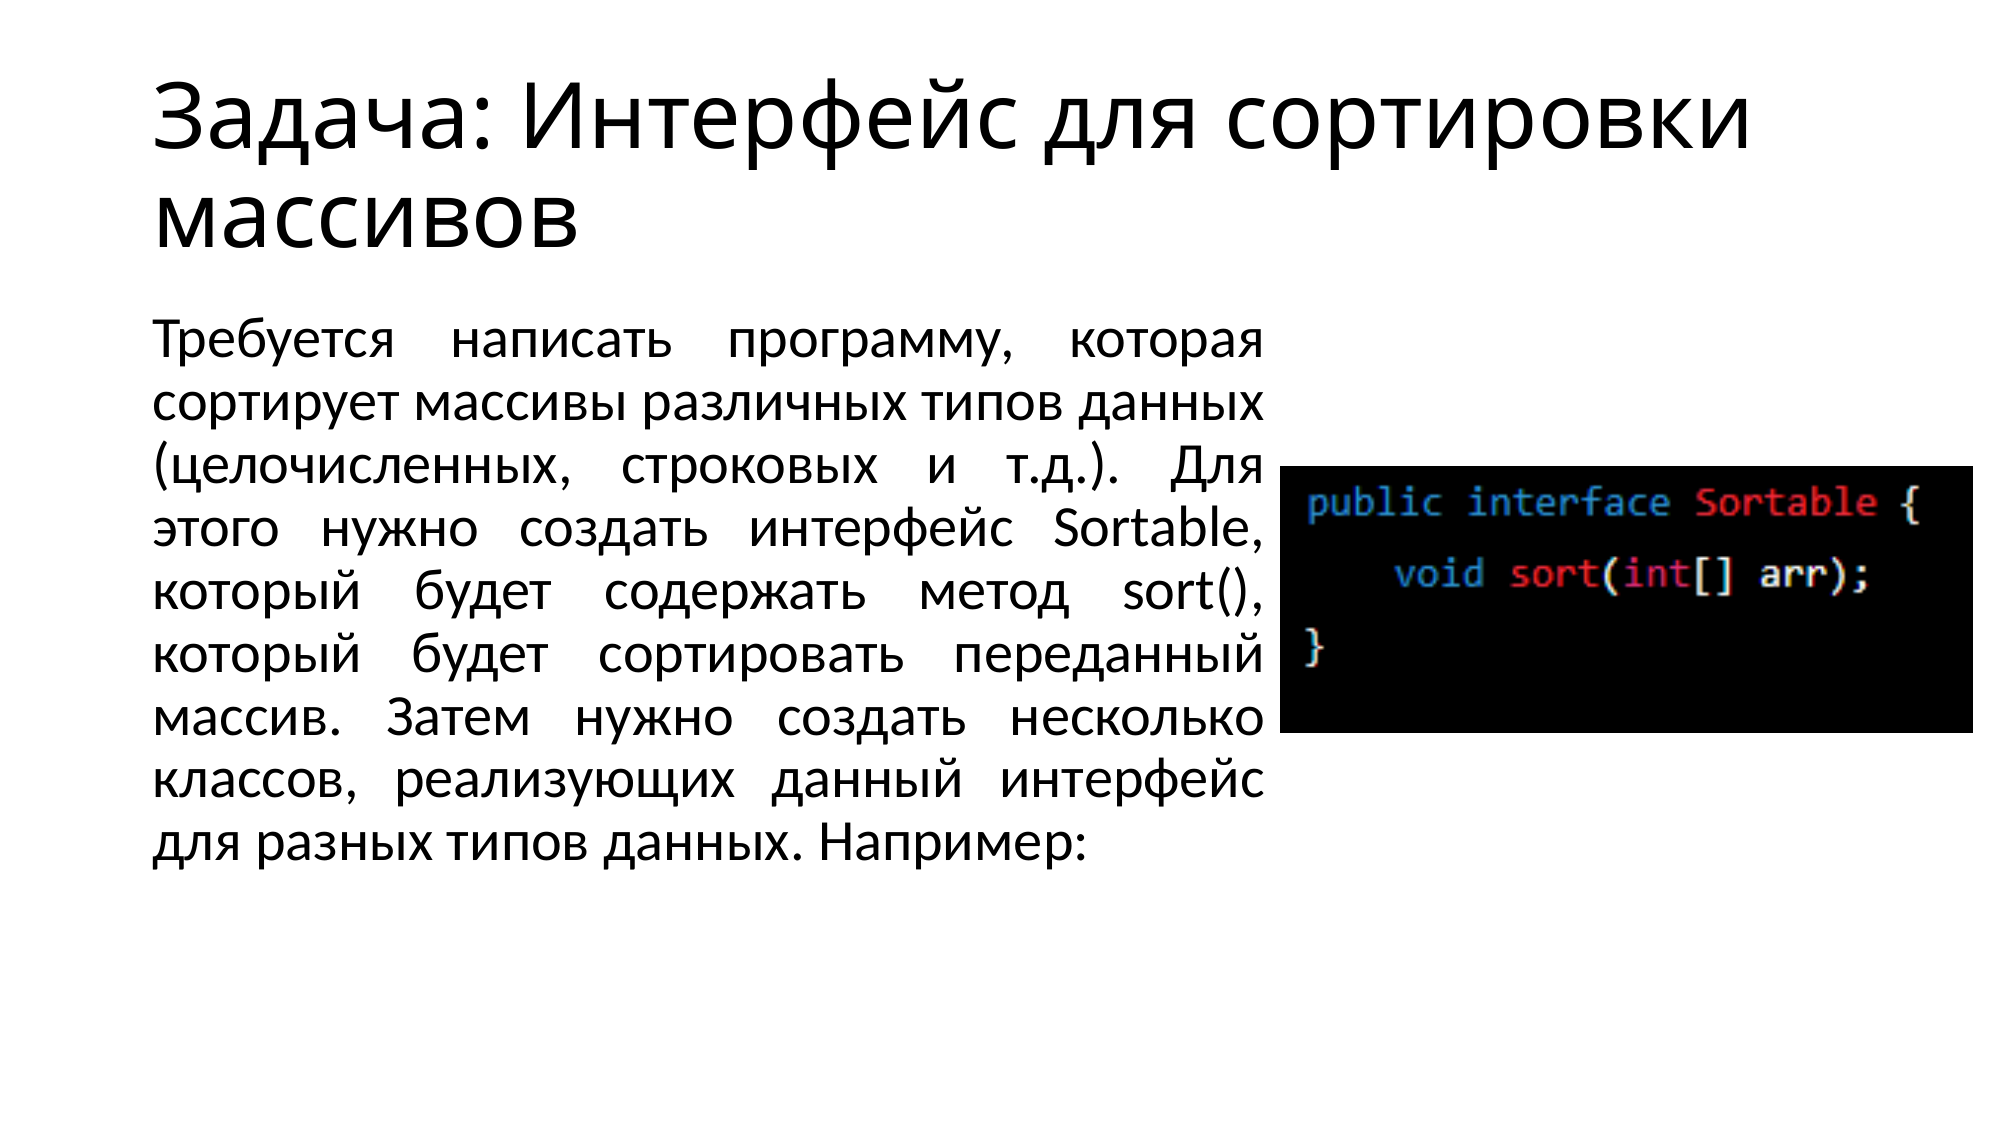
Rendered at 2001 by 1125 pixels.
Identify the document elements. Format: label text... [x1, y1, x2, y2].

list Требуется написать программу, которая сортирует массивы различных типов данных (целочисленных, строковых и т.д.). Для этого нужно создать интерфейс Sortable, который будет содержать метод sort(), который будет сортировать переданный массив. Затем нужно создать несколько классов, реализующих данный интерфейс для разных типов данных. Например: [137, 299, 1281, 1125]
title Задача: Интерфейс для сортировки массивов [137, 59, 1863, 278]
picture [1280, 466, 1973, 733]
